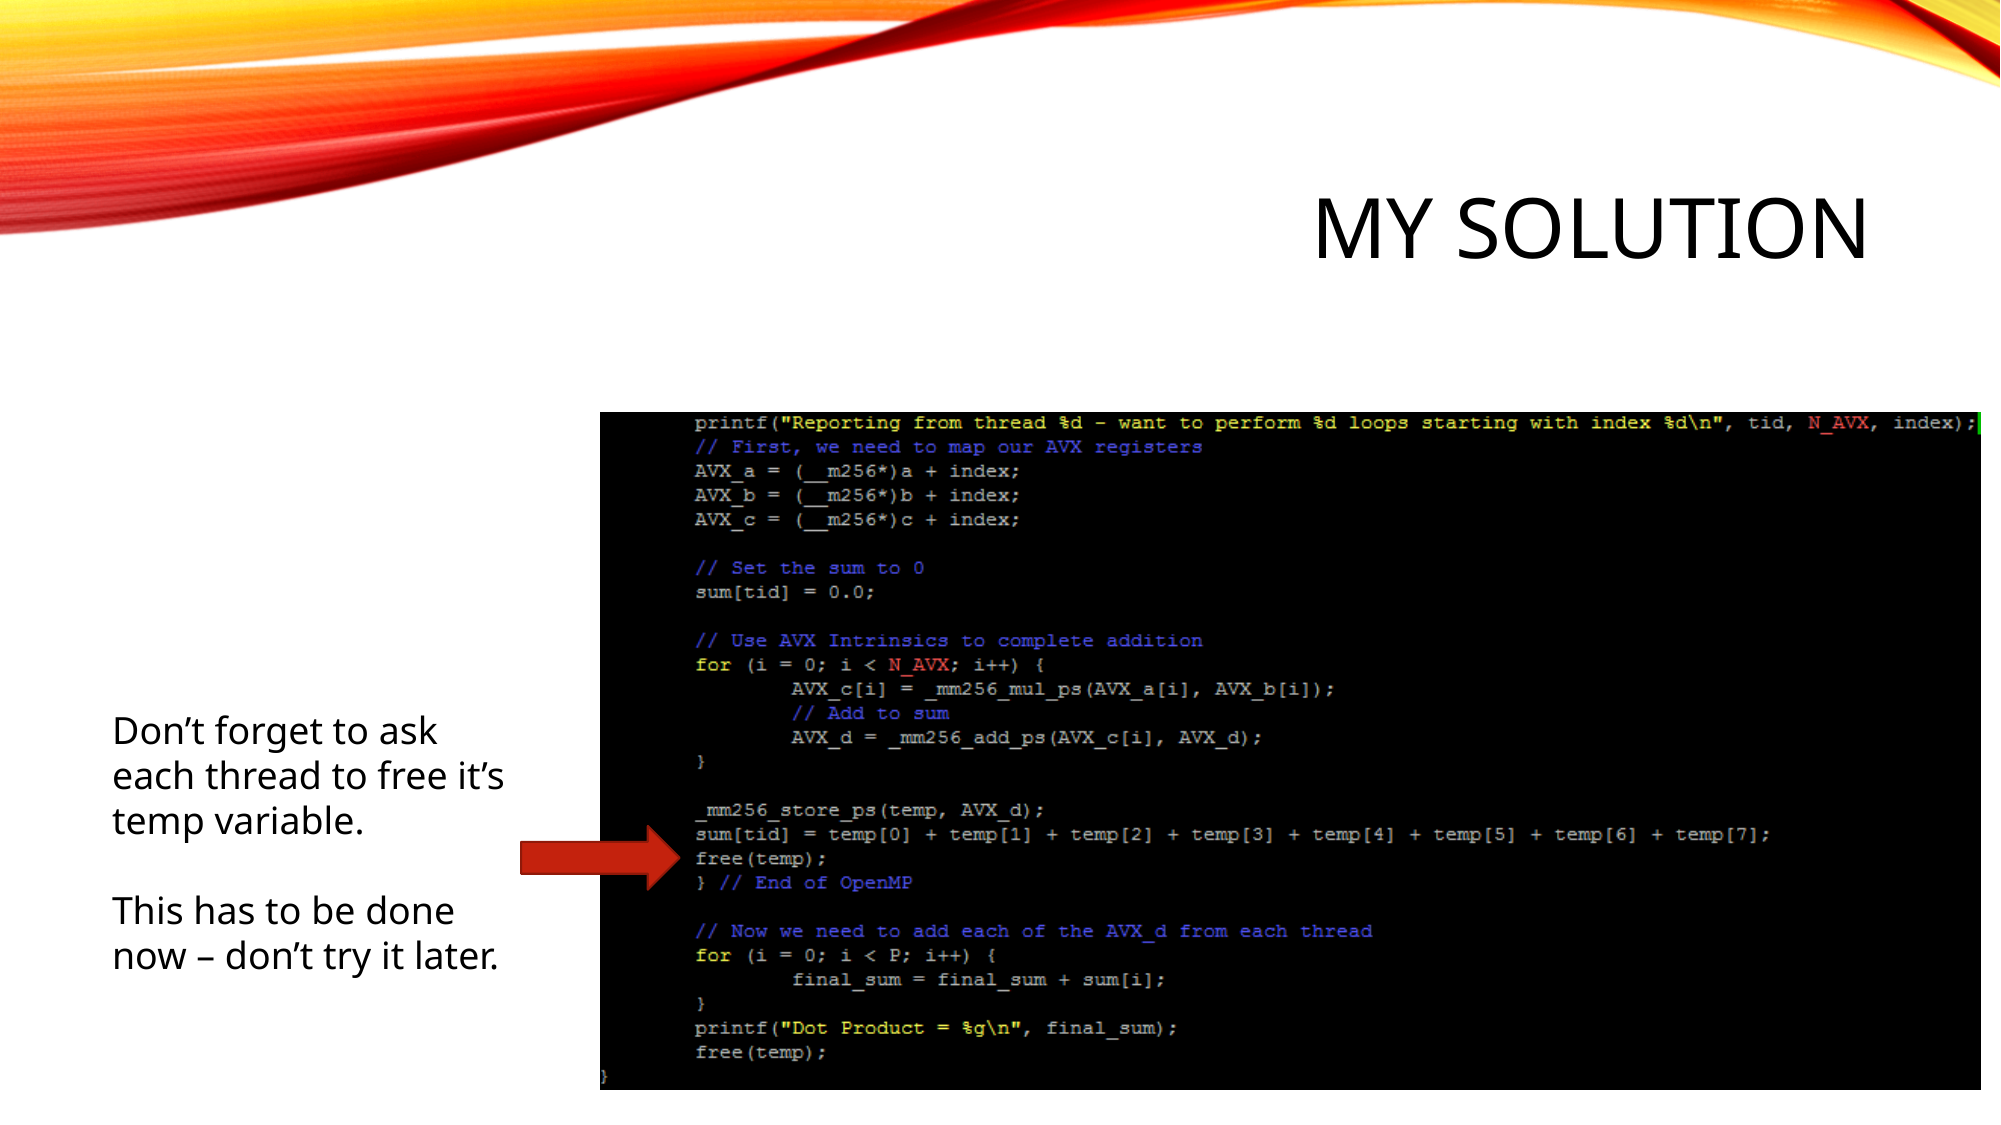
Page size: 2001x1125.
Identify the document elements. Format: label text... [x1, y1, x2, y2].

text_box Don’t forget to ask each thread to free it’s temp variable. This has to be done now – don’t try it later. [97, 700, 532, 985]
picture [0, 0, 2000, 237]
text_box [532, 840, 600, 875]
picture [600, 411, 1982, 1090]
title MY SOLUTION [474, 125, 1888, 338]
